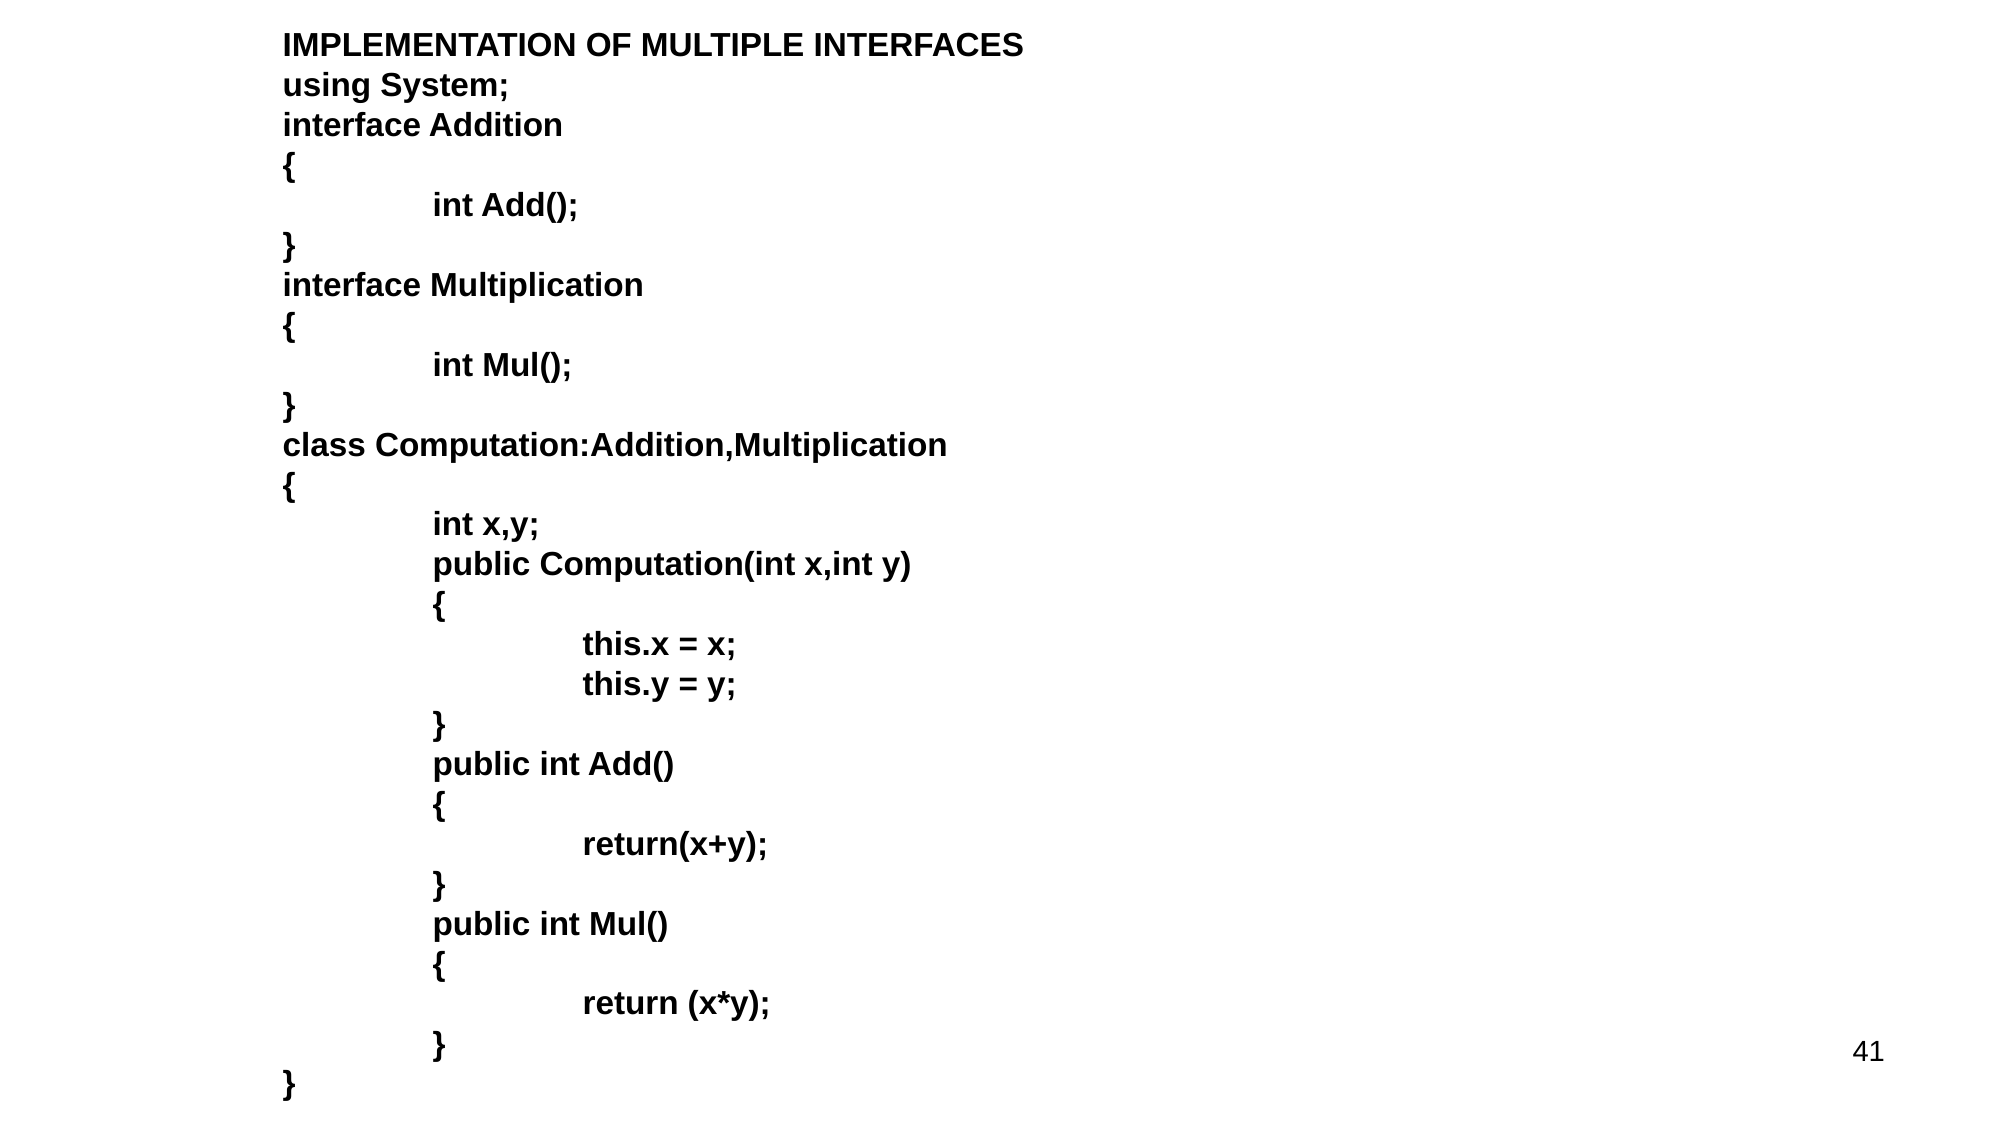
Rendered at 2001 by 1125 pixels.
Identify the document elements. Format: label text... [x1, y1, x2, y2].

slide_number 41 [1433, 1024, 1900, 1103]
text_box IMPLEMENTATION OF MULTIPLE INTERFACES using System; interface Addition { int Add(); } interface Multiplication { int Mul(); } class Computation:Addition,Multiplication { int x,y; public Computation(int x,int y) { this.x = x; this.y = y; } public int Add() { return(x+y); } public int Mul() { return (x*y); } } [267, 16, 1041, 1109]
